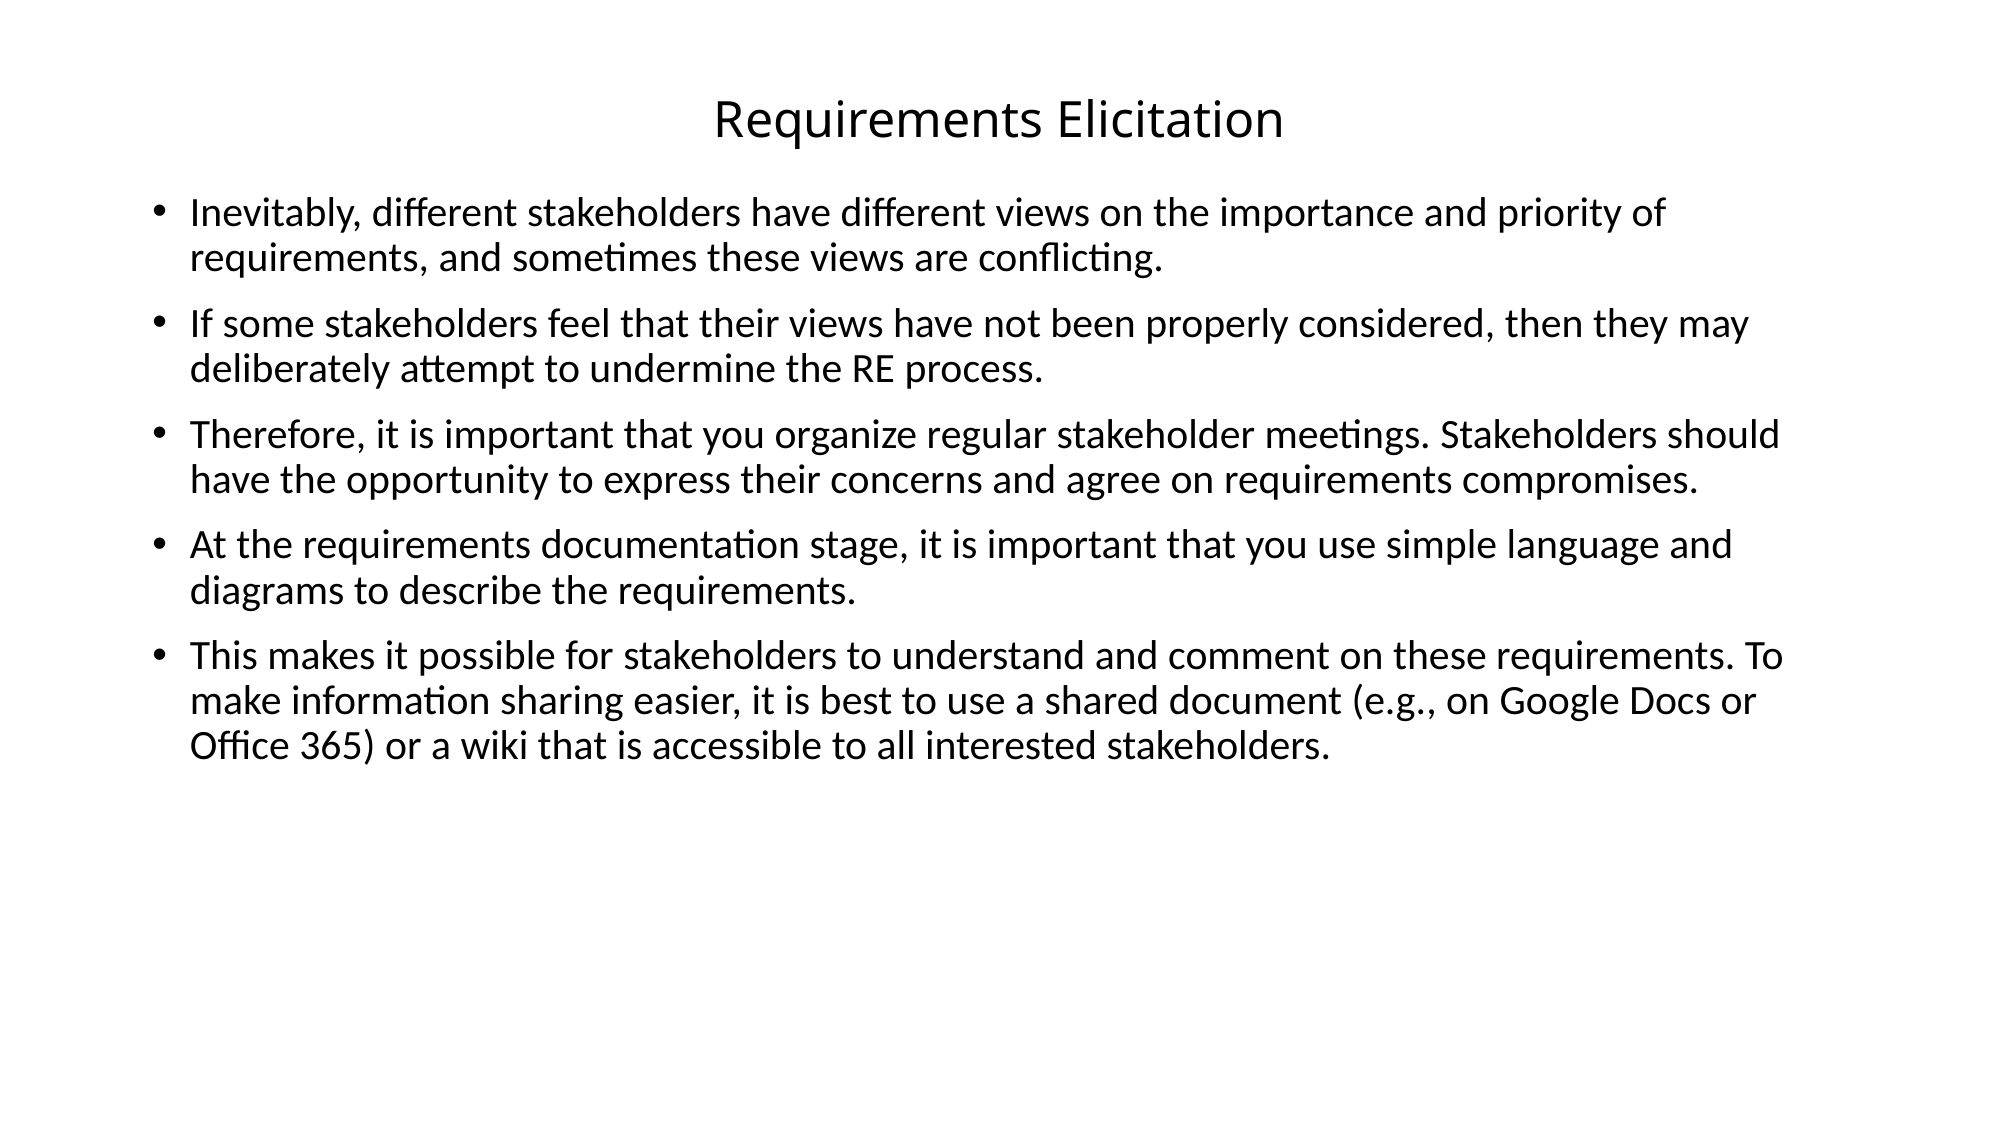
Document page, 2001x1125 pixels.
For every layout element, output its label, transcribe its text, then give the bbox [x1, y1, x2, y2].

title Requirements Elicitation [137, 59, 1863, 182]
list Inevitably, different stakeholders have different views on the importance and priority of requirements, and sometimes these views are conflicting. If some stakeholders feel that their views have not been properly considered, then they may deliberately attempt to undermine the RE process. Therefore, it is important that you organize regular stakeholder meetings. Stakeholders should have the opportunity to express their concerns and agree on requirements compromises. At the requirements documentation stage, it is important that you use simple language and diagrams to describe the requirements. This makes it possible for stakeholders to understand and comment on these requirements. To make information sharing easier, it is best to use a shared document (e.g., on Google Docs or Office 365) or a wiki that is accessible to all interested stakeholders. [137, 182, 1863, 1014]
